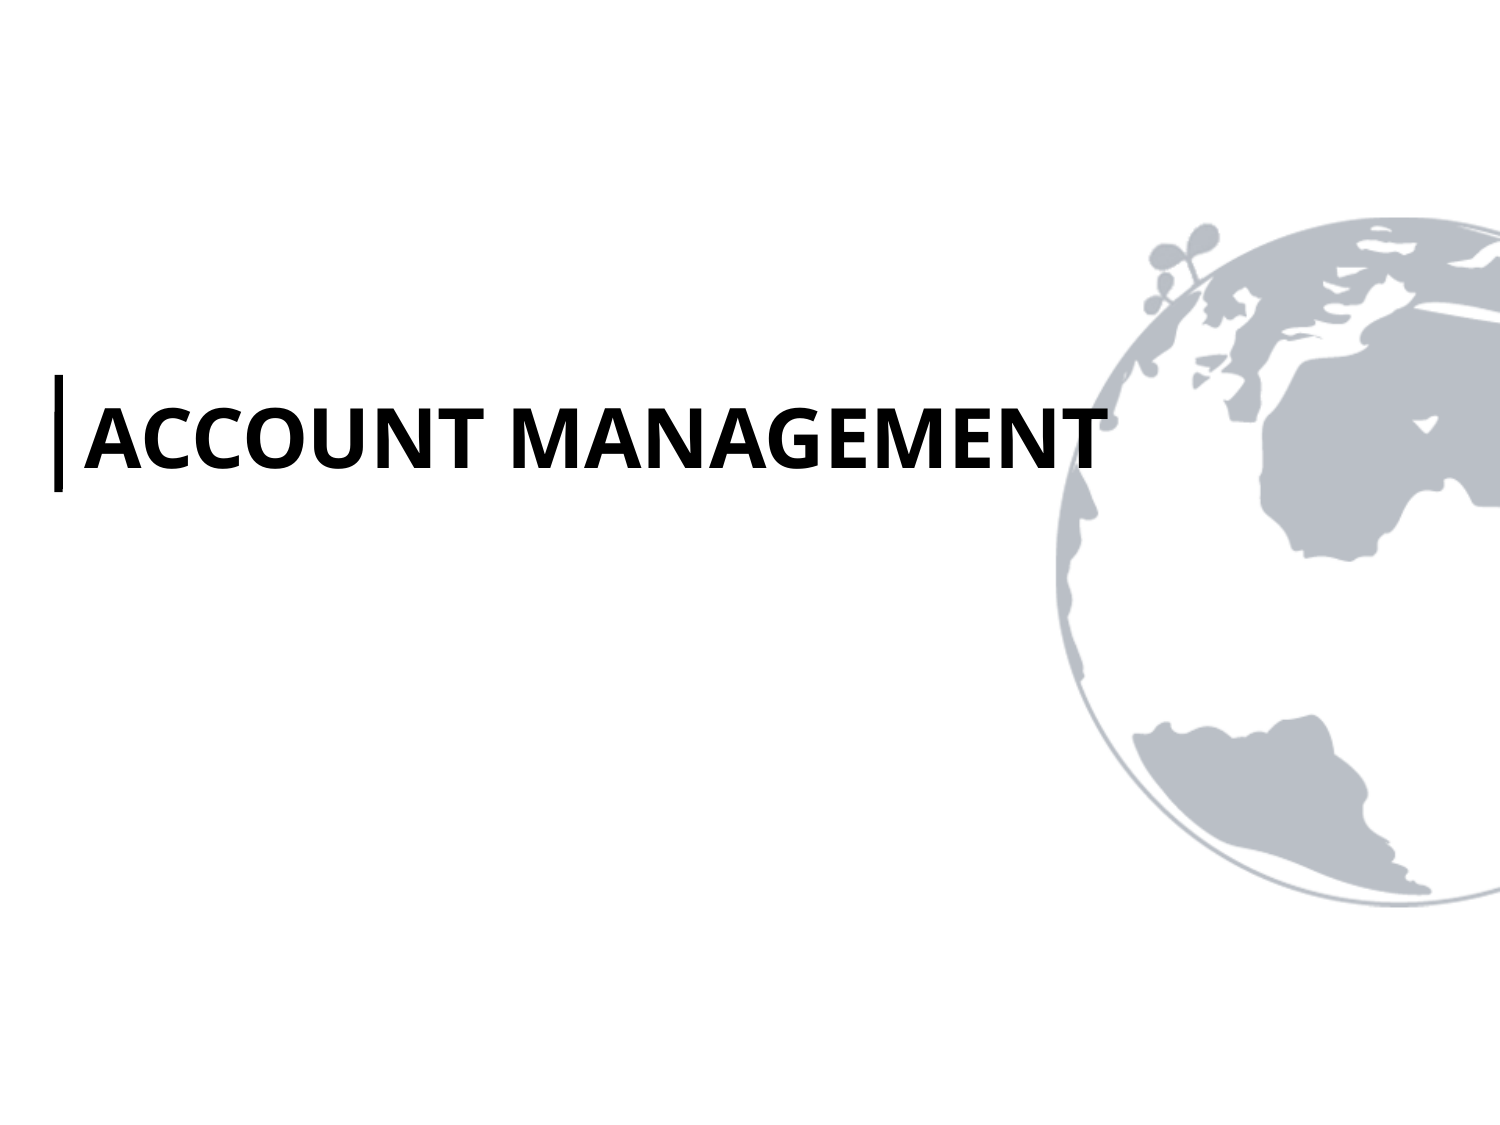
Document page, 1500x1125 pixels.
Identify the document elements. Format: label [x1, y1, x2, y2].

text_box [0, 377, 1454, 493]
picture [0, 210, 1500, 914]
